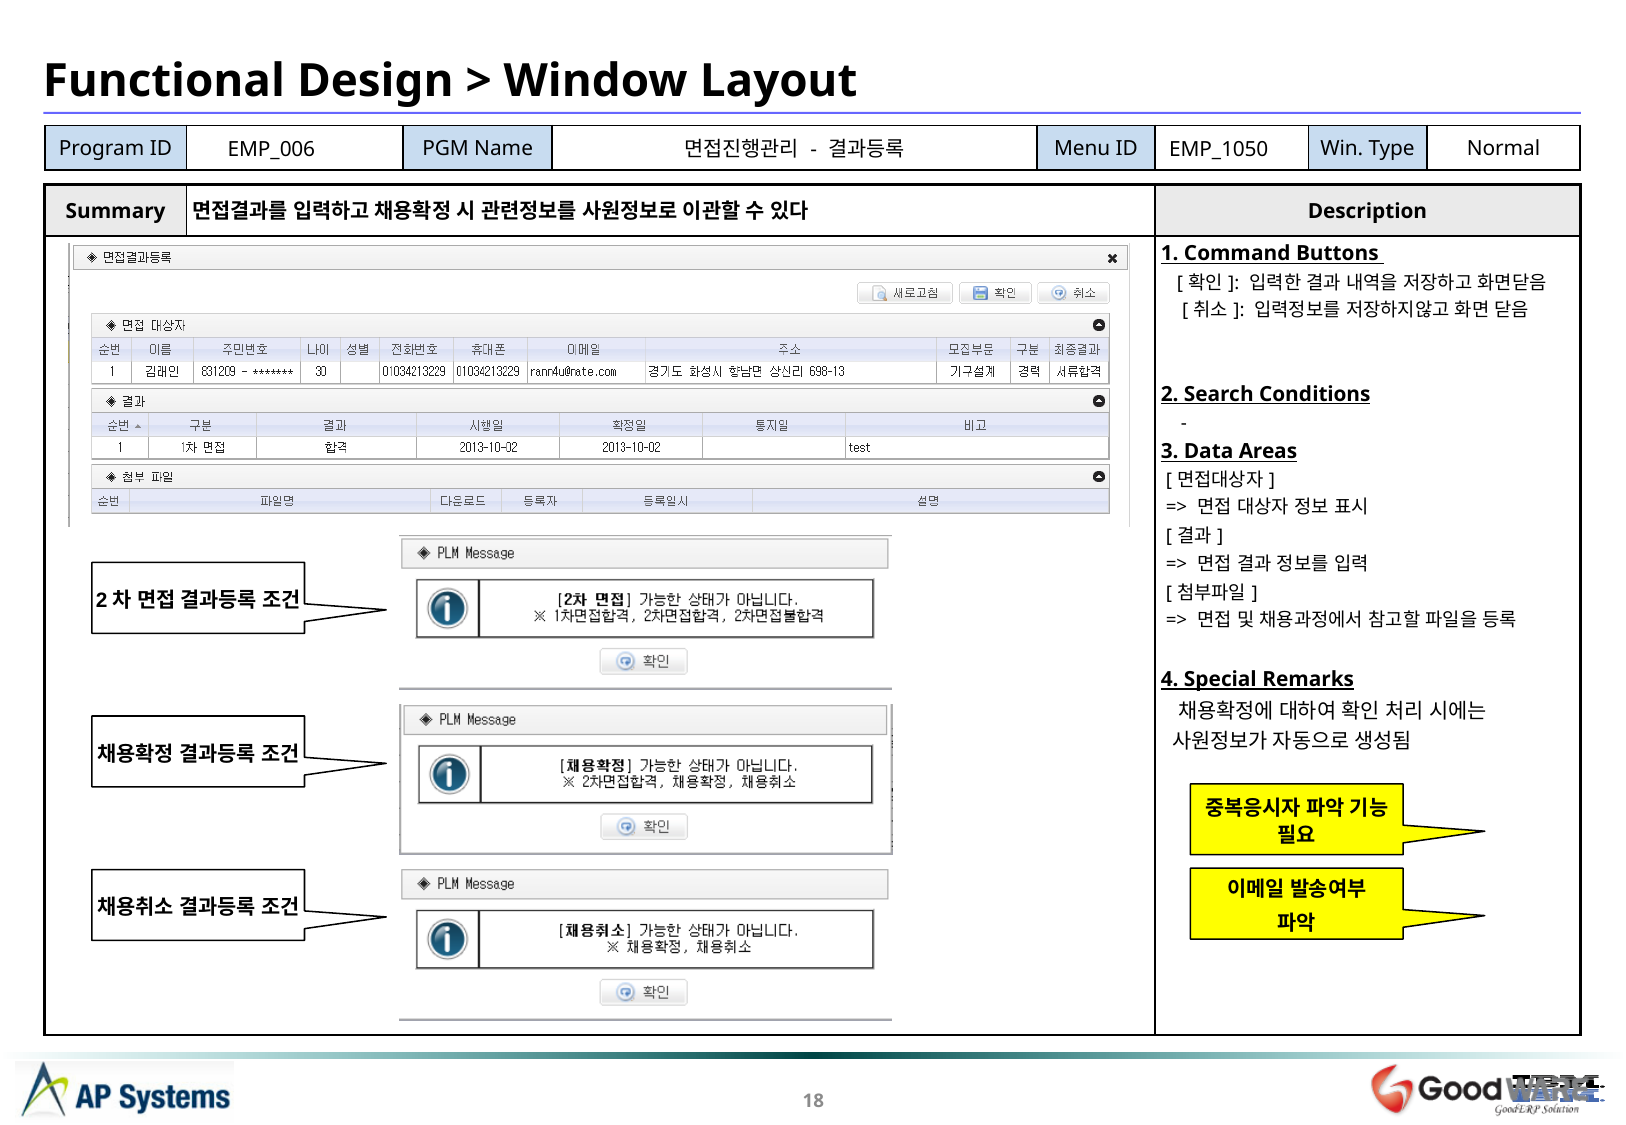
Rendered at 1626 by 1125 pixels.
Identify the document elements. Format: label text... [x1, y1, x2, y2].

title Functional Design > Window Layout [42, 42, 1571, 114]
table_header PGM Name [404, 126, 551, 169]
table_header EMP_006 [187, 126, 402, 169]
table_header Normal [1428, 126, 1579, 169]
table_header EMP_1050 [1156, 126, 1308, 169]
table_header Description [1156, 186, 1579, 235]
text_box 중복응시자 파악 기능 필요 [1190, 783, 1485, 855]
picture [15, 1061, 234, 1123]
text_box 2차 면접 결과등록 조건 [91, 562, 387, 634]
text_box 채용취소 결과등록 조건 [91, 869, 387, 941]
table_header Summary [46, 186, 186, 235]
table_cell 1. Command Buttons [확인]: 입력한 결과 내역을 저장하고 화면닫음 [취소]: 입력정보를 저장하지않고 화면 닫음 2. Search Conditions - 3. Data Areas [면접대상자] => 면접 대상자 정보 표시 [결과] => 면접 결과 정보를 입력 [첨부파일] => 면접 및 채용과정에서 참고할 파일을 등록 4. Special Remarks 채용확정에 대하여 확인 처리 시에는 사원정보가 자동으로 생성됨 [1156, 237, 1579, 1034]
table_cell [46, 237, 1154, 1034]
table_header Win. Type [1309, 126, 1426, 169]
table_header 면접진행관리 - 결과등록 [553, 126, 1036, 169]
table_header Menu ID [1038, 126, 1154, 169]
text_box 채용확정 결과등록 조건 [91, 715, 387, 787]
text_box 이메일 발송여부 파악 [1190, 868, 1485, 940]
table_header 면접결과를 입력하고 채용확정 시 관련정보를 사원정보로 이관할 수 있다 [187, 186, 1154, 235]
picture [1367, 1060, 1593, 1120]
picture [398, 535, 892, 691]
picture [398, 868, 892, 1021]
table_header Program ID [46, 126, 186, 169]
picture [398, 703, 893, 855]
picture [68, 243, 1130, 528]
